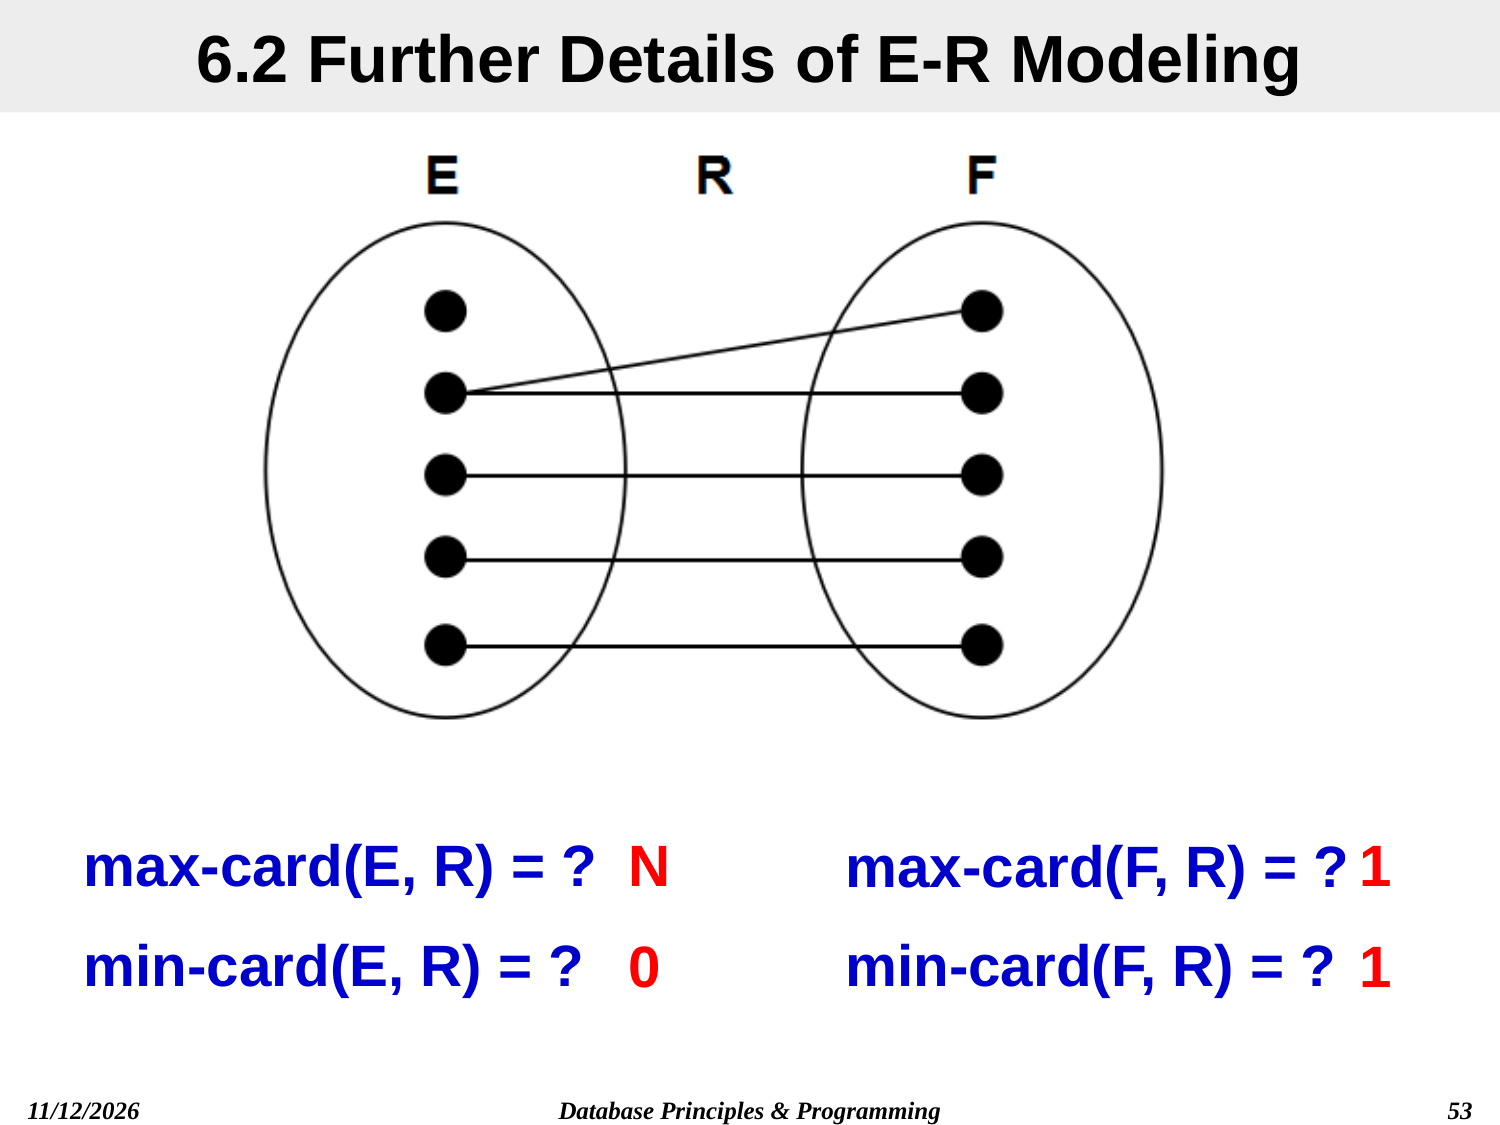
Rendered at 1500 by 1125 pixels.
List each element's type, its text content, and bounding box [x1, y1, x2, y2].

text_box 0 [613, 921, 670, 1006]
text_box 1 [1345, 820, 1408, 906]
text_box max-card(F, R) = ? min-card(F, R) = ? [755, 821, 1408, 1024]
text_box N [613, 820, 670, 906]
title 6.2 Further Details of E-R Modeling [0, 0, 1500, 113]
text_box 1 [1345, 921, 1408, 1006]
text_box [1174, 1087, 1488, 1125]
picture [229, 135, 1202, 740]
text_box Database Principles & Programming [425, 1087, 1075, 1125]
list max-card(E, R) = ? min-card(E, R) = ? [0, 820, 670, 1023]
text_box [12, 1087, 325, 1125]
